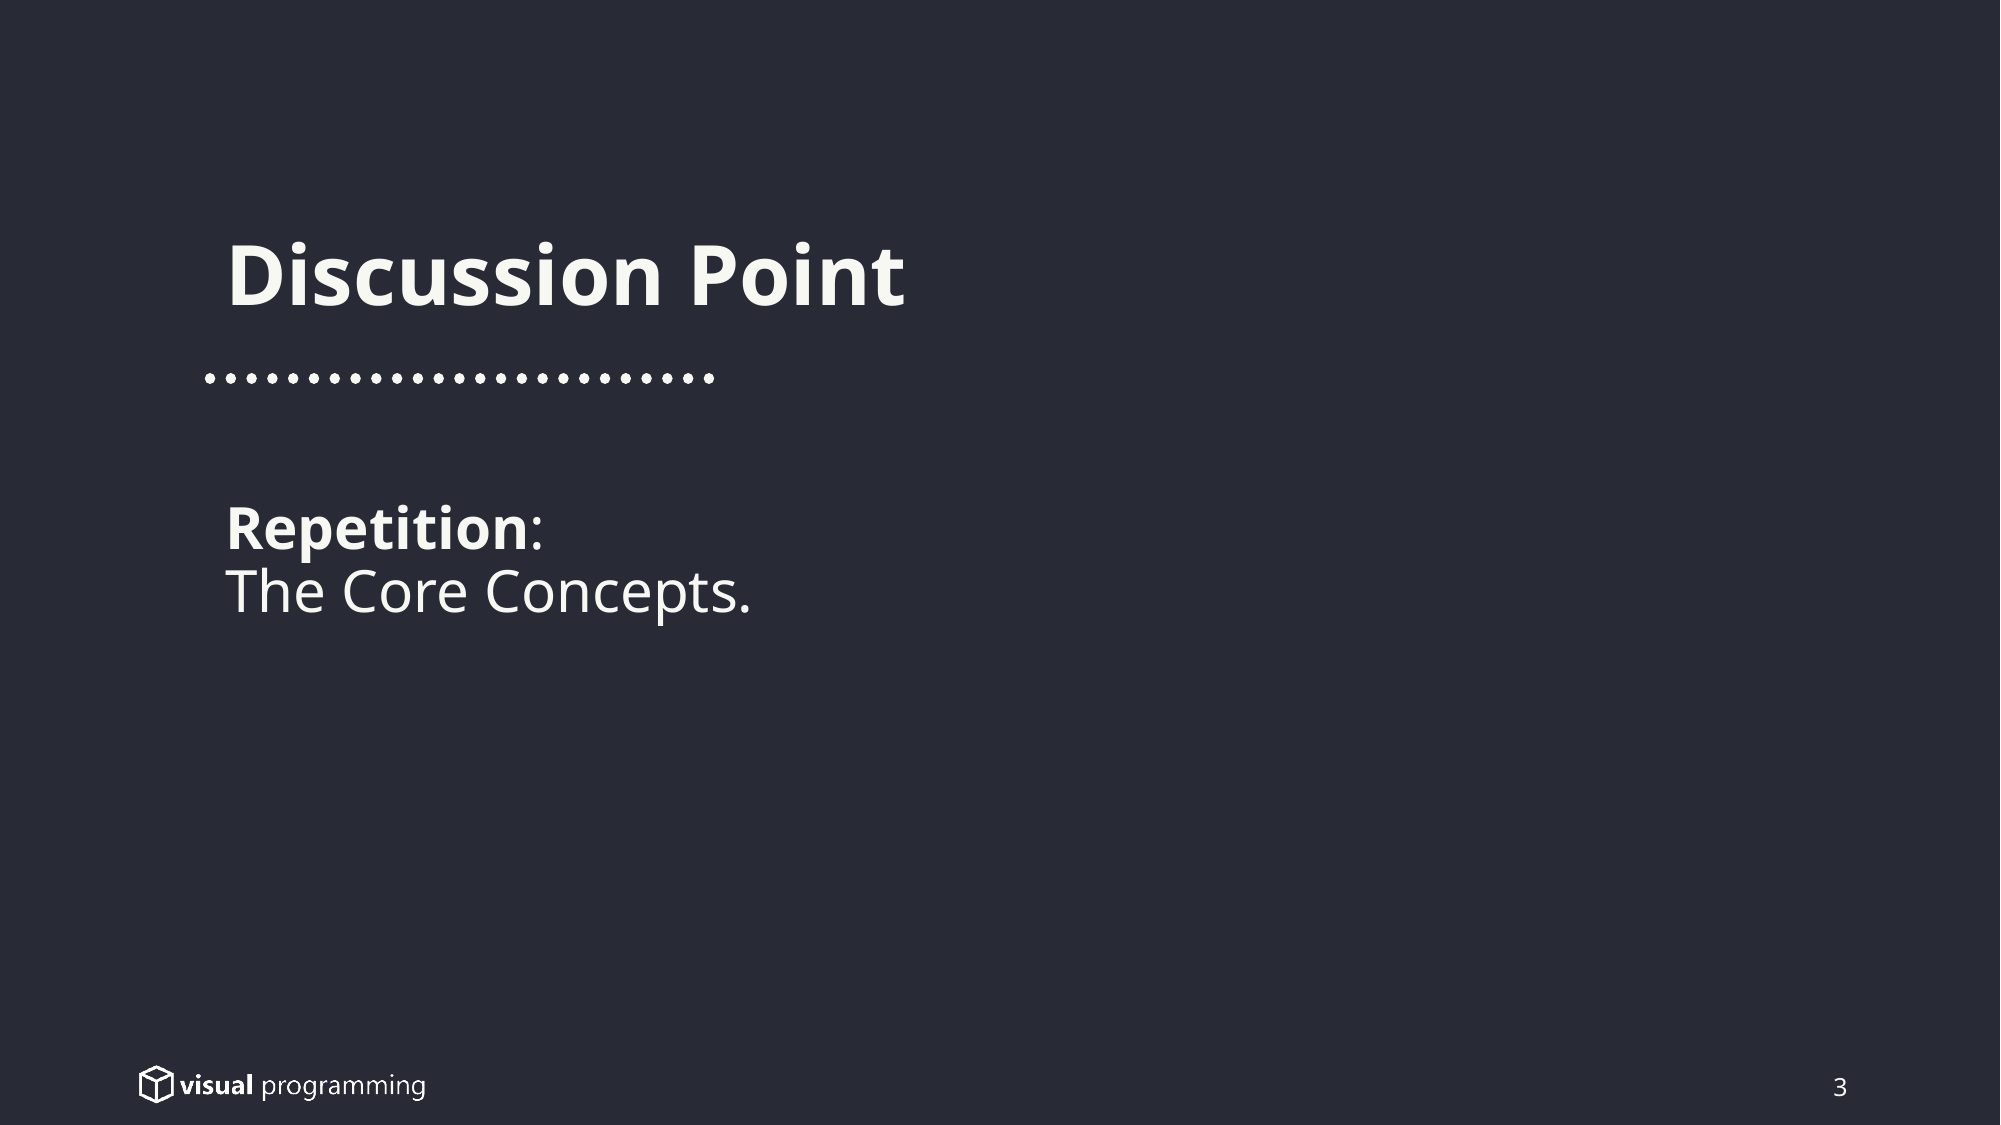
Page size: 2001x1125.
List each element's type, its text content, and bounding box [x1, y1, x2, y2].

list Repetition: The Core Concepts. [210, 449, 1158, 676]
picture [137, 1059, 443, 1117]
list Discussion Point [210, 218, 1048, 339]
slide_number 3 [1751, 1058, 1863, 1119]
